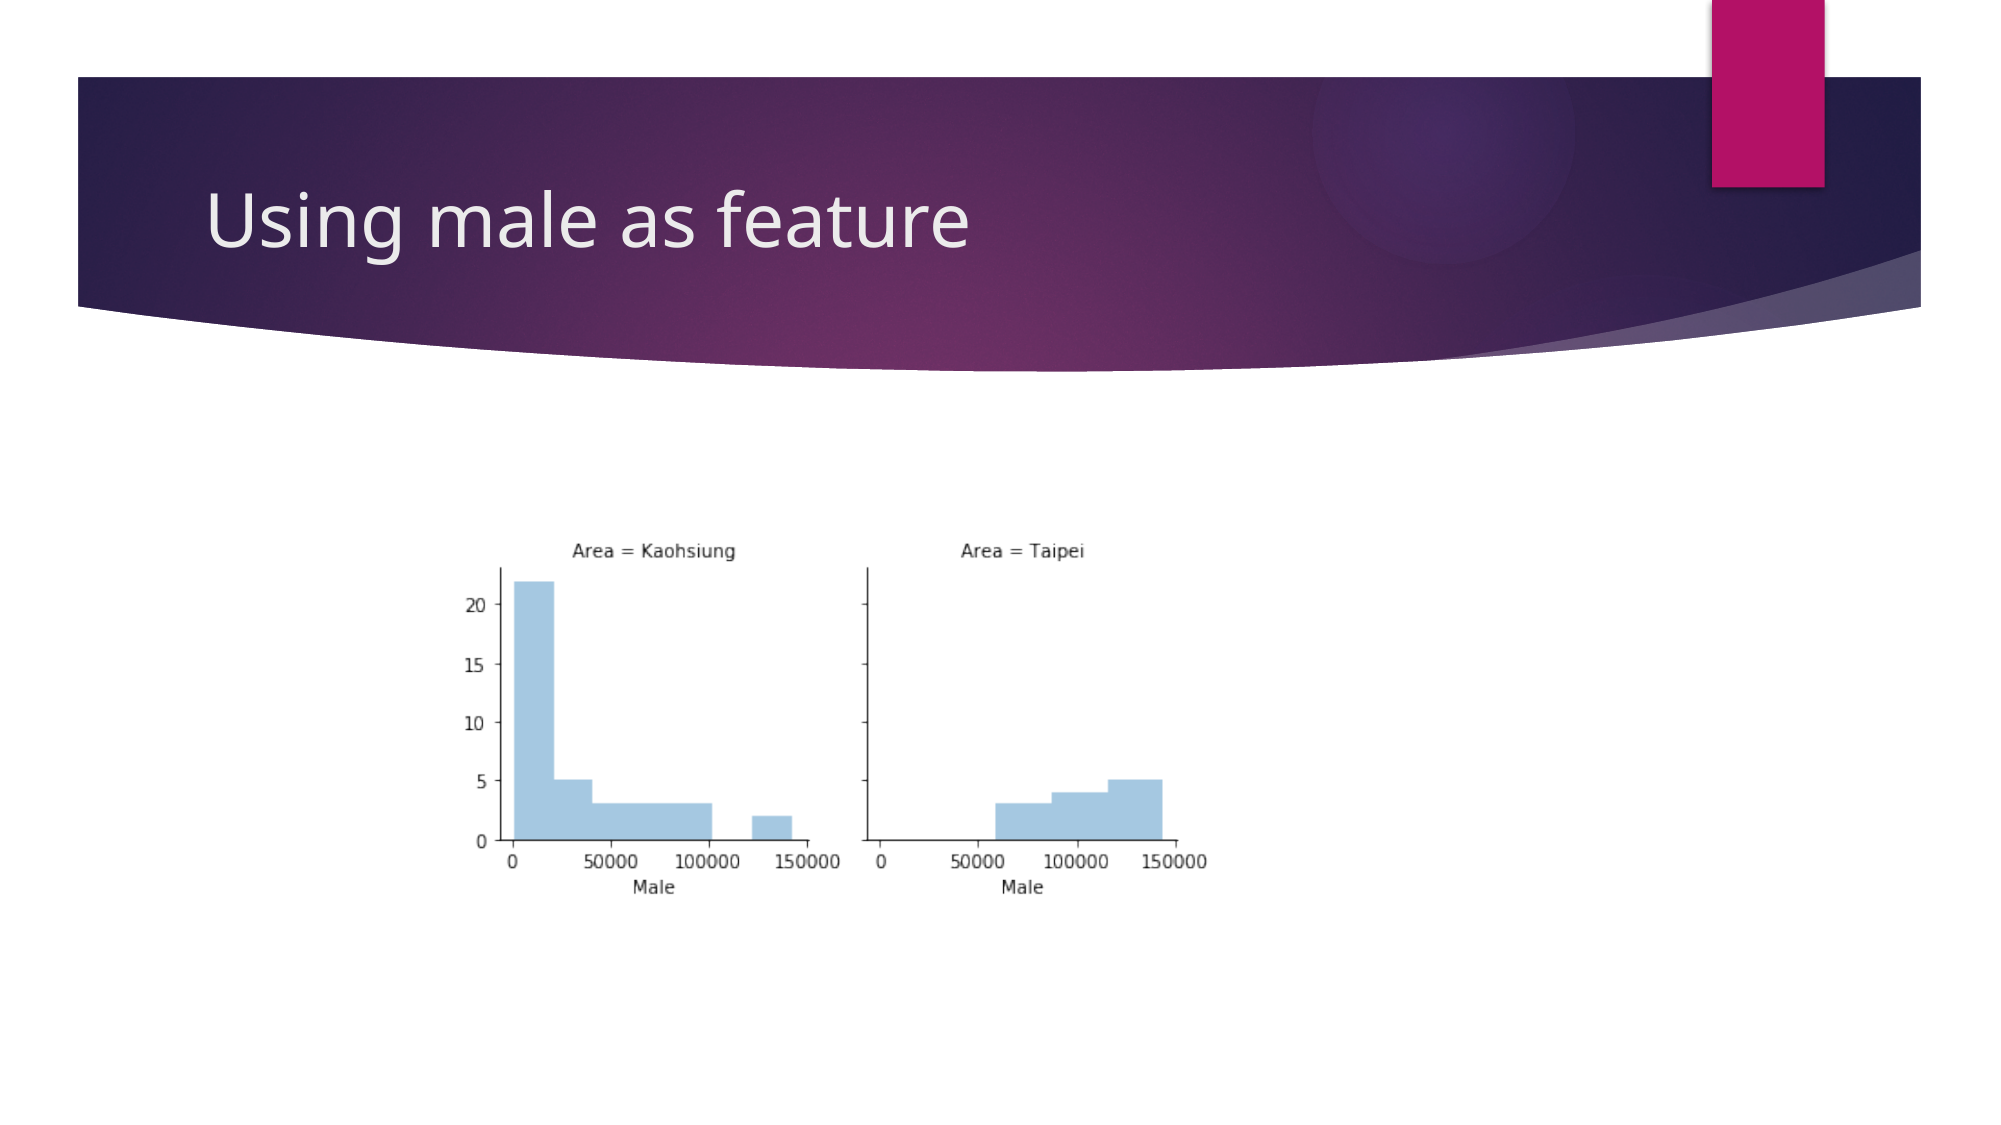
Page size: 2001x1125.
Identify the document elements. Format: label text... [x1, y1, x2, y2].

picture [451, 531, 1221, 909]
title Using male as feature [189, 159, 1627, 276]
